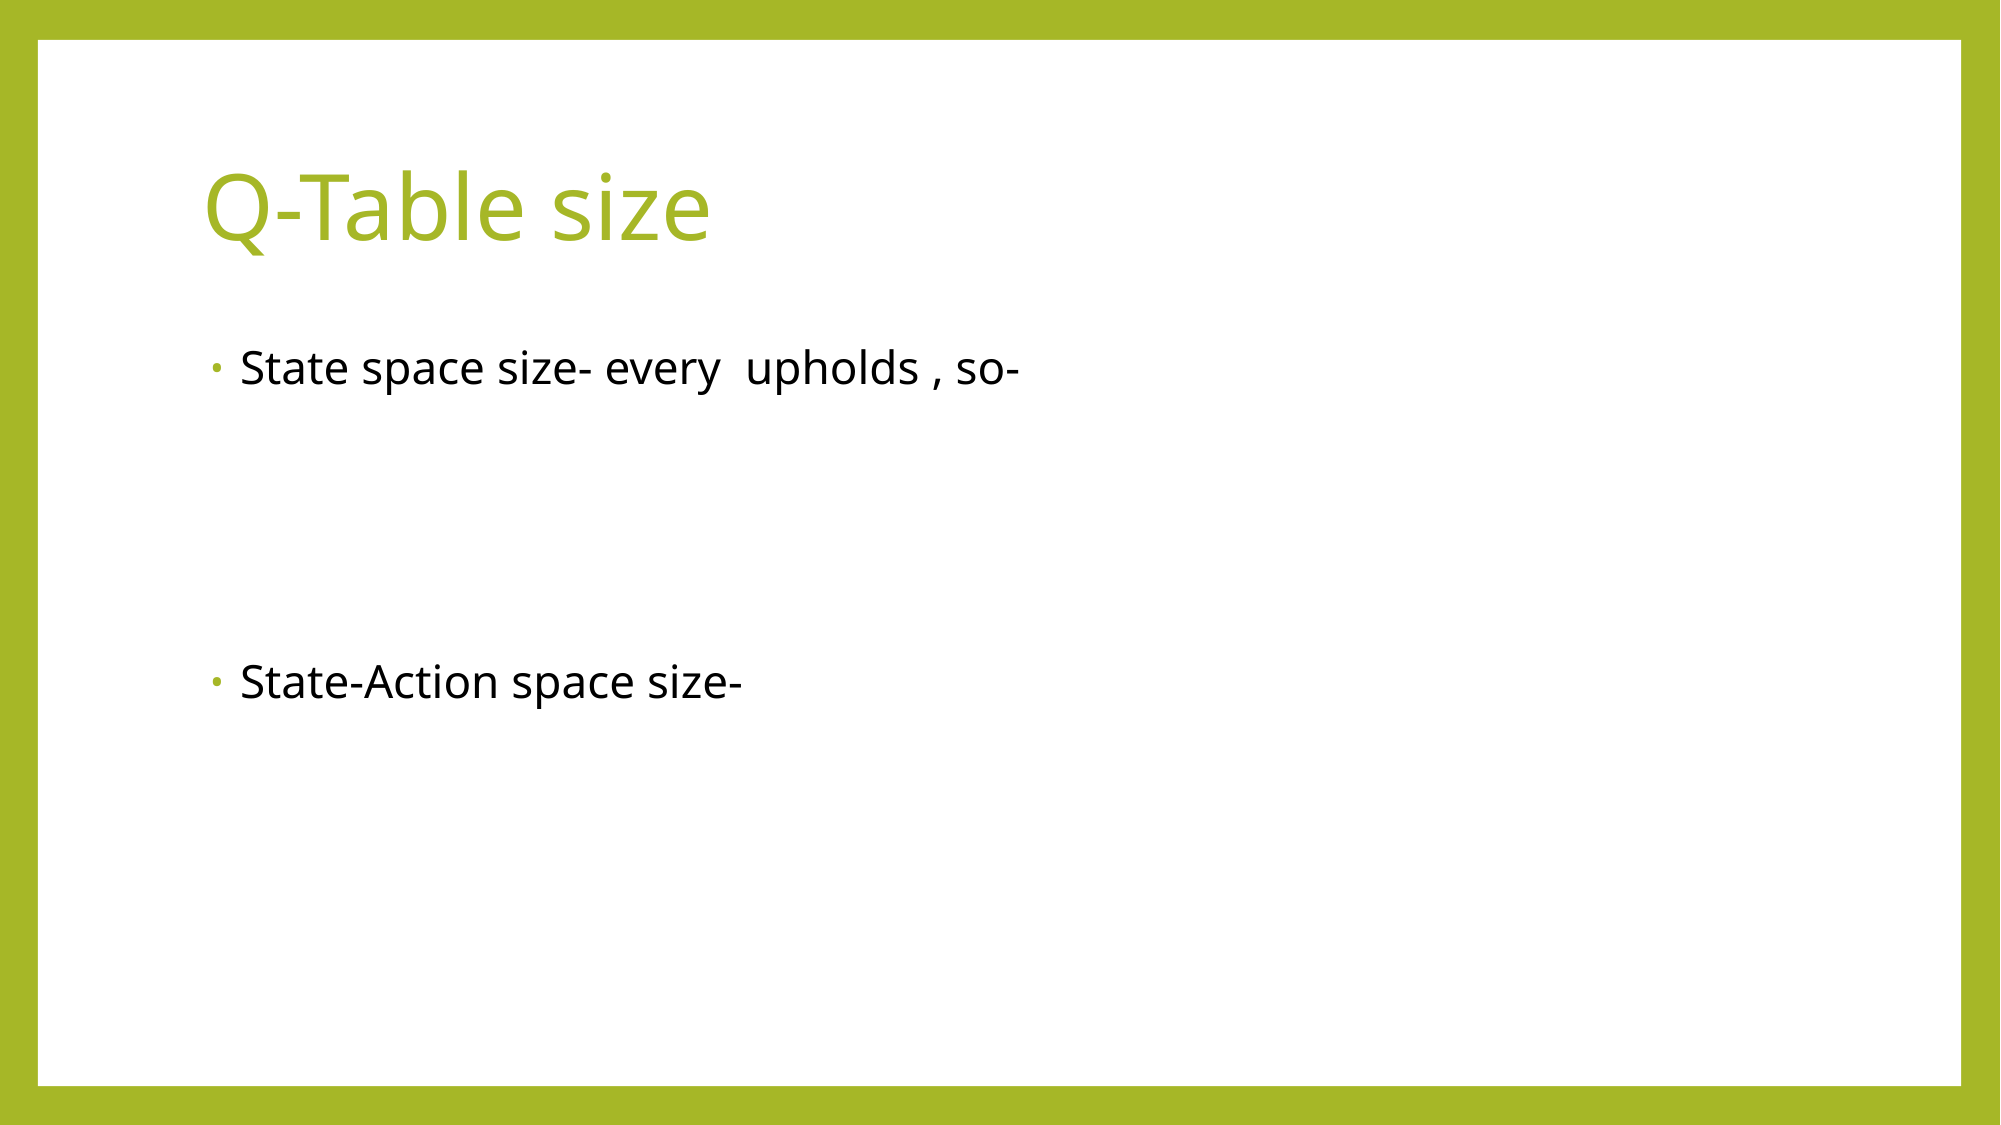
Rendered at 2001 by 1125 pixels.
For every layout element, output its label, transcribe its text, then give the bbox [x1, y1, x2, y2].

title Q-Table size [187, 99, 1808, 323]
